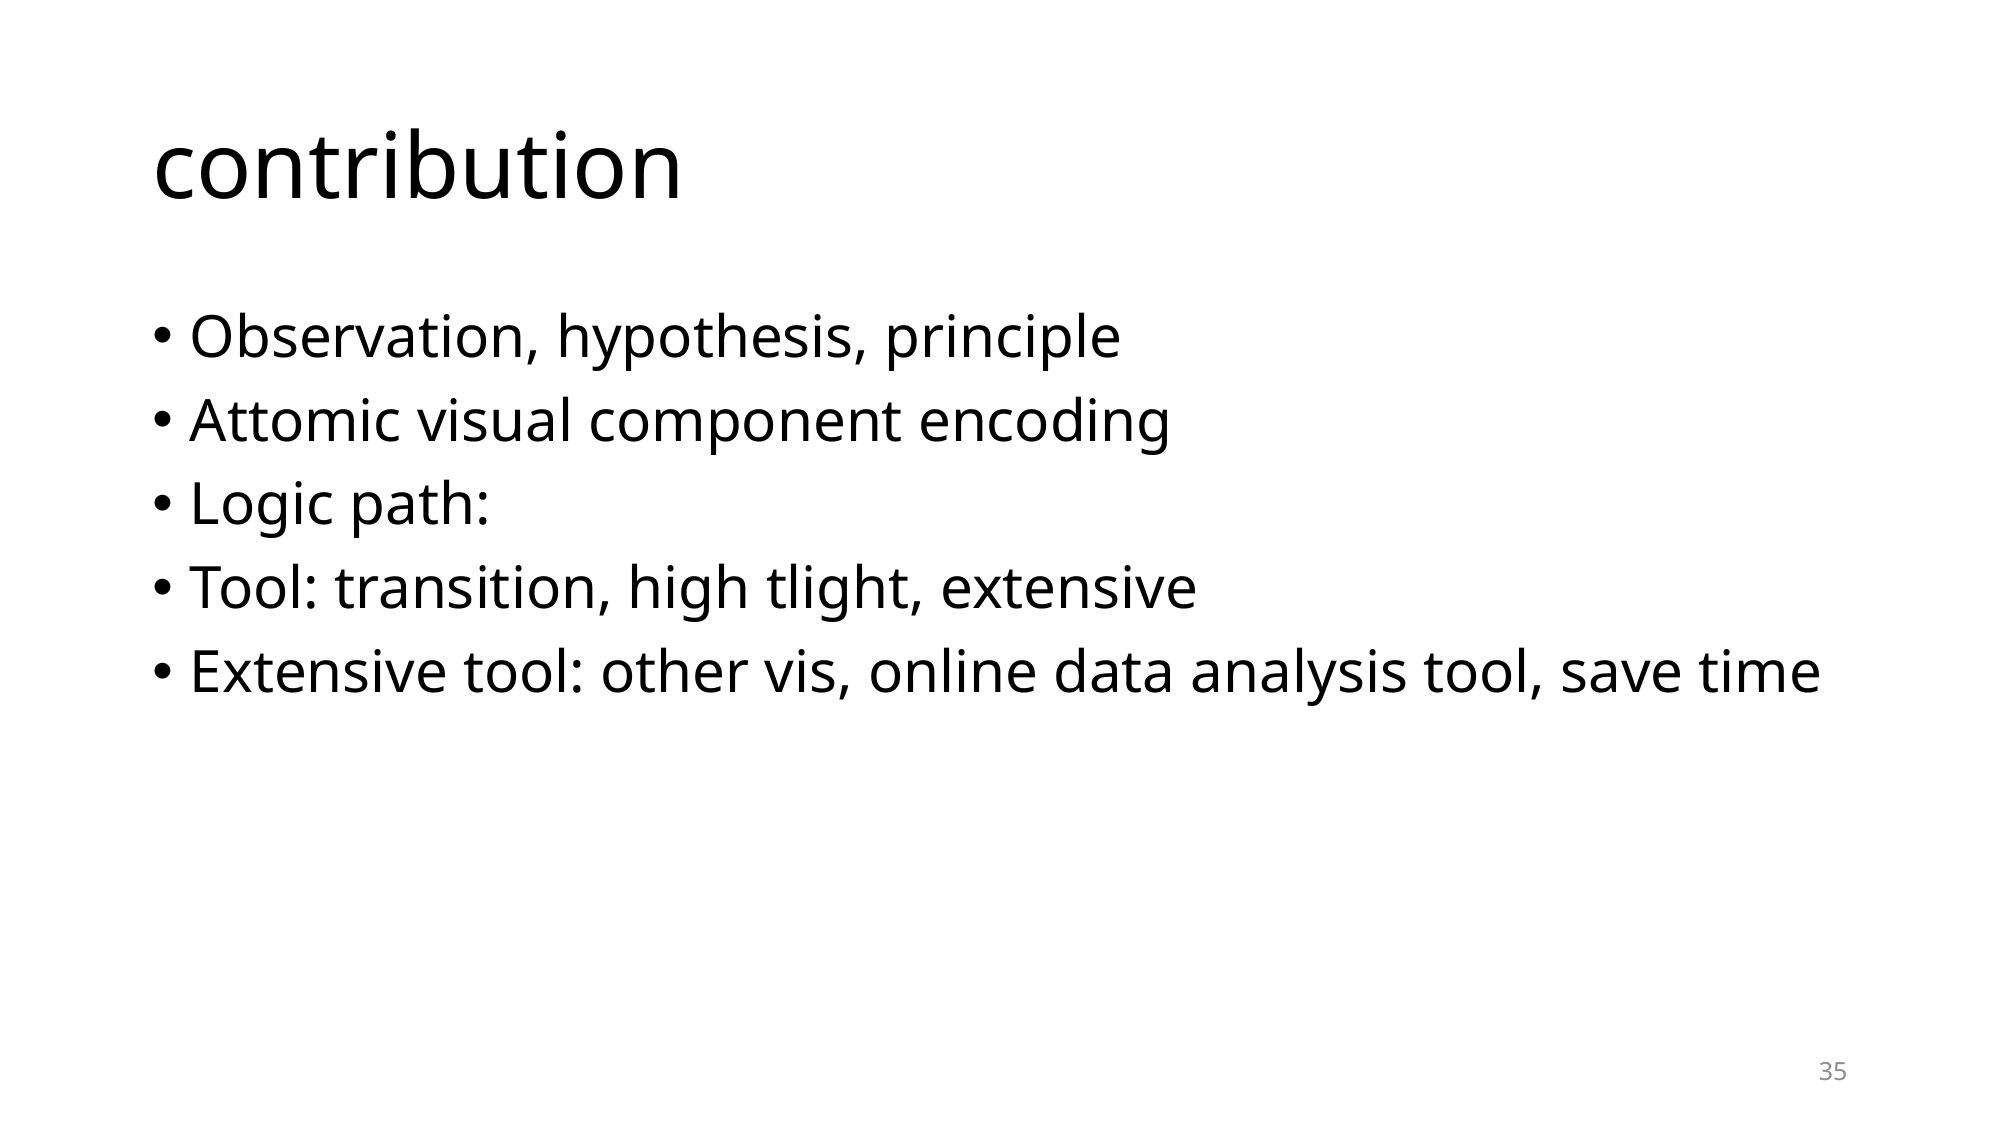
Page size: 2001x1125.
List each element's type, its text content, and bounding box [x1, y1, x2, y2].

list Observation, hypothesis, principle Attomic visual component encoding Logic path: Tool: transition, high tlight, extensive Extensive tool: other vis, online data analysis tool, save time [137, 299, 1863, 1014]
title contribution [137, 59, 1863, 278]
slide_number 35 [1412, 1042, 1863, 1103]
